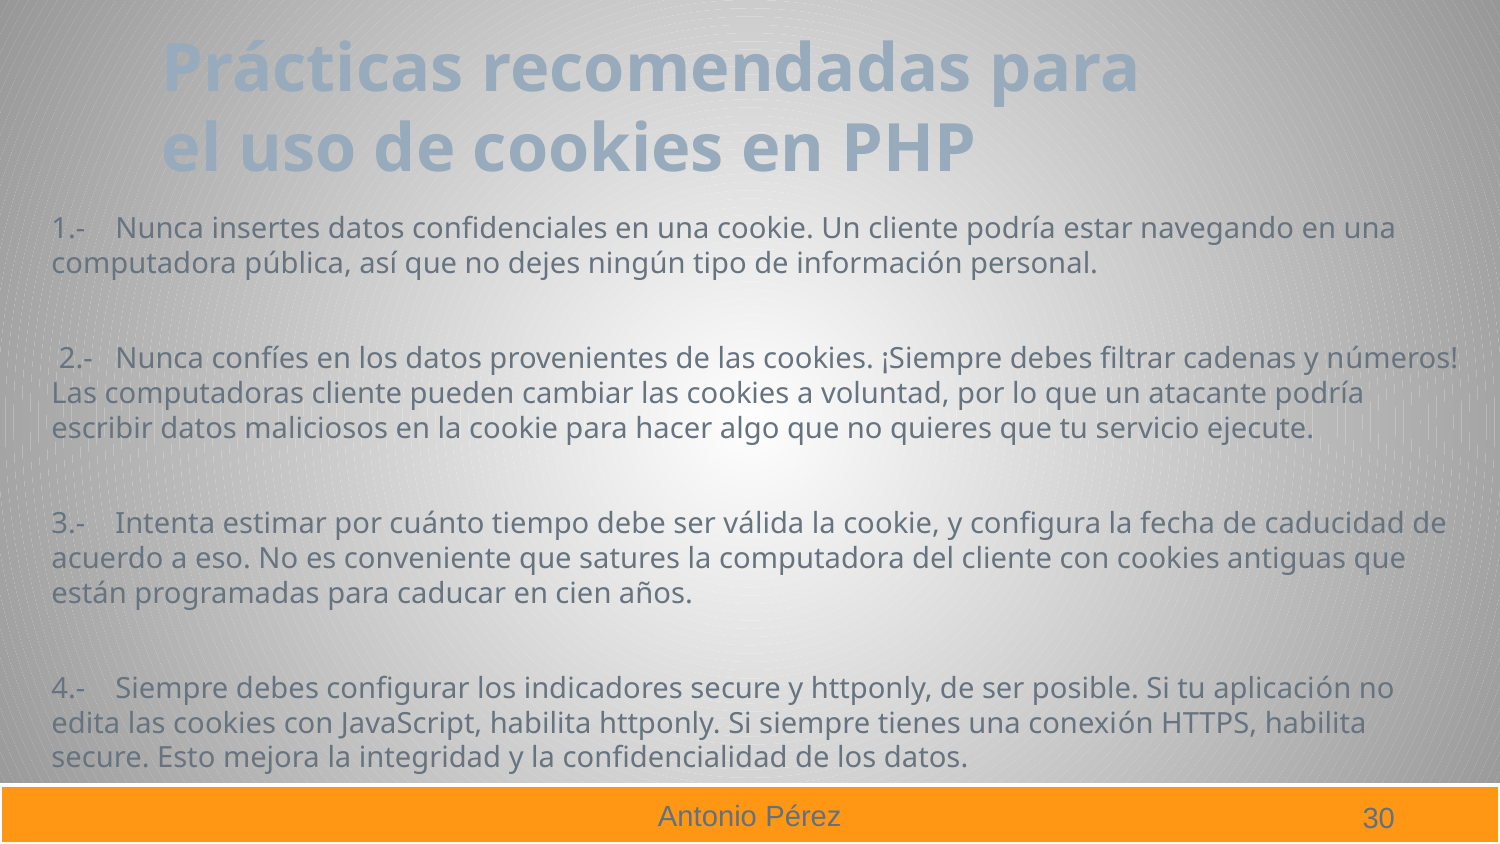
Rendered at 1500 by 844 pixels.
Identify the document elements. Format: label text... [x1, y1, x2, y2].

title Prácticas recomendadas para el uso de cookies en PHP [146, 58, 1207, 200]
slide_number 30 [1347, 792, 1438, 844]
list 1.- Nunca insertes datos confidenciales en una cookie. Un cliente podría estar navegando en una computadora pública, así que no dejes ningún tipo de información personal. 2.- Nunca confíes en los datos provenientes de las cookies. ¡Siempre debes filtrar cadenas y números! Las computadoras cliente pueden cambiar las cookies a voluntad, por lo que un atacante podría escribir datos maliciosos en la cookie para hacer algo que no quieres que tu servicio ejecute. 3.- Intenta estimar por cuánto tiempo debe ser válida la cookie, y configura la fecha de caducidad de acuerdo a eso. No es conveniente que satures la computadora del cliente con cookies antiguas que están programadas para caducar en cien años. 4.- Siempre debes configurar los indicadores secure y httponly, de ser posible. Si tu aplicación no edita las cookies con JavaScript, habilita httponly. Si siempre tienes una conexión HTTPS, habilita secure. Esto mejora la integridad y la confidencialidad de los datos. [17, 194, 1483, 777]
